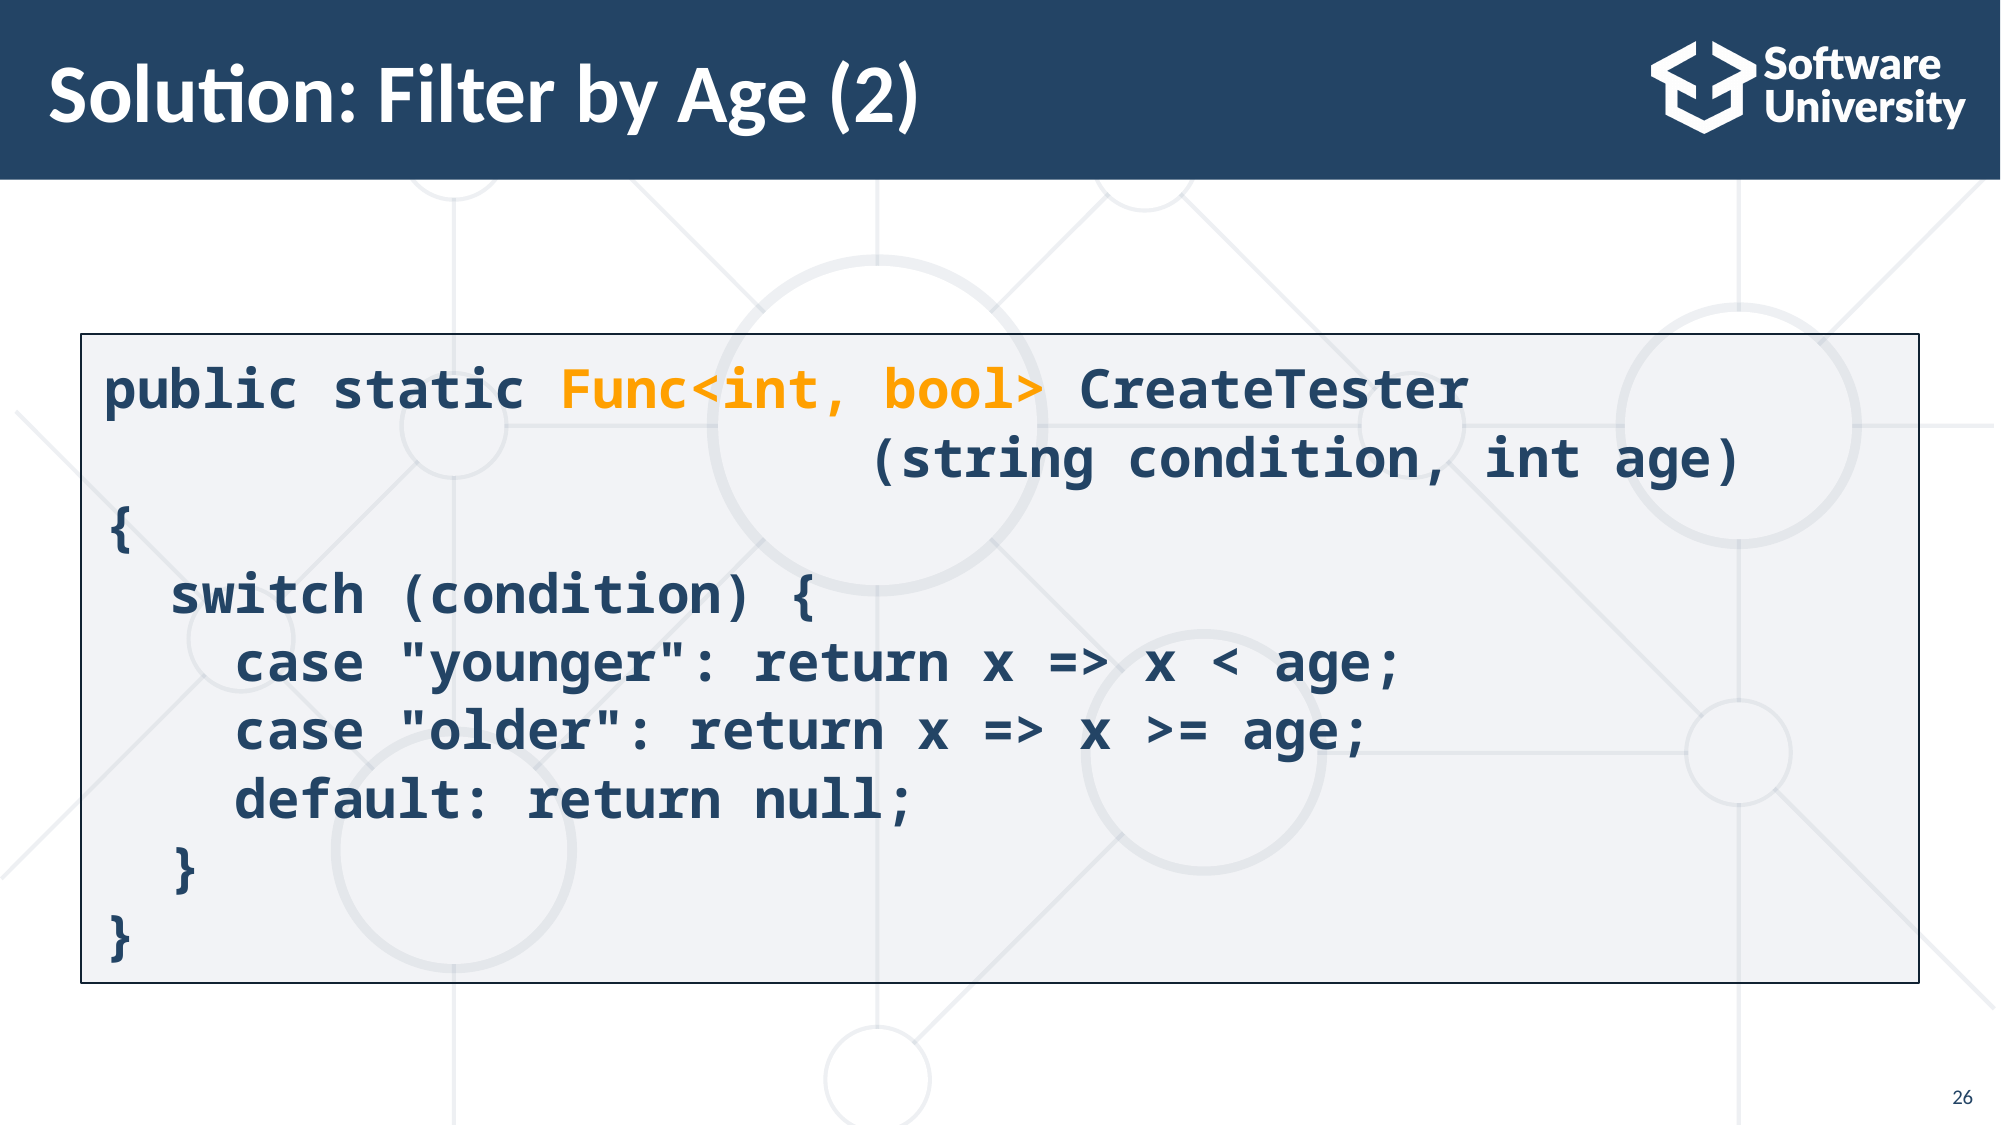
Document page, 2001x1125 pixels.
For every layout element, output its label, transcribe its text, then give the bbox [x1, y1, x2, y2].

text_box public static Func<int, bool> CreateTester (string condition, int age) { switch (condition) { case "younger": return x => x < age; case "older": return x => x >= age; default: return null; } } [81, 333, 1919, 983]
slide_number 26 [1927, 1067, 1989, 1117]
picture [1651, 41, 1966, 134]
title Solution: Filter by Age (2) [31, 16, 1625, 162]
